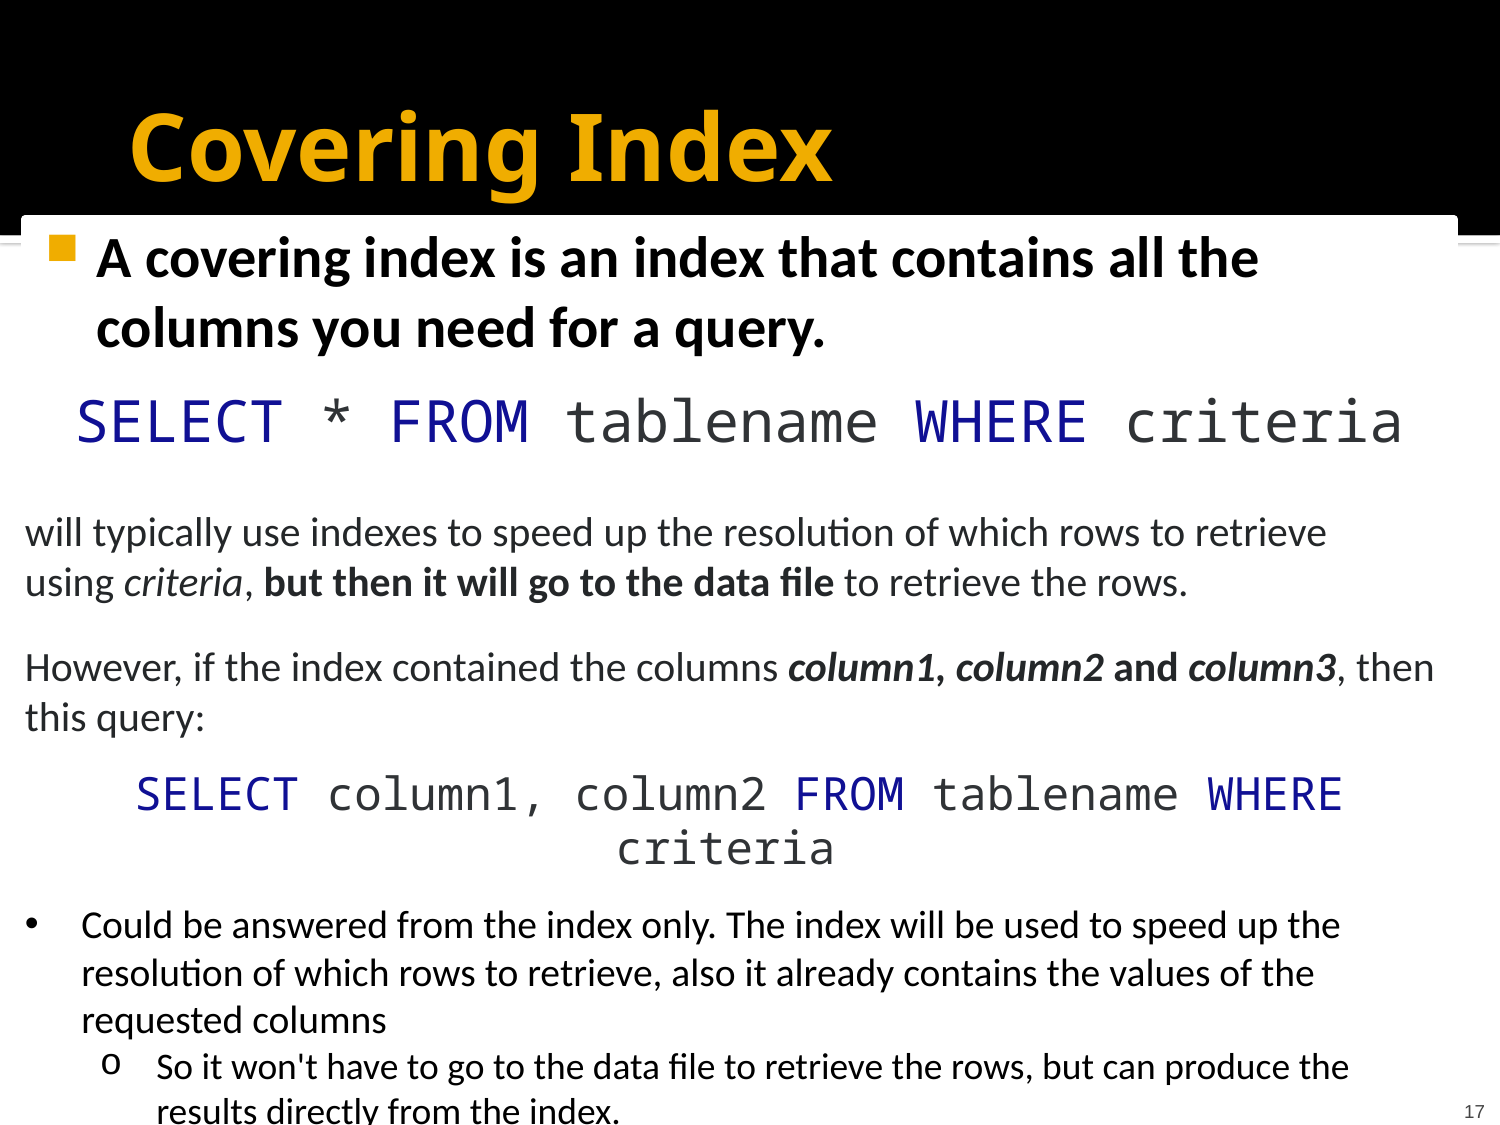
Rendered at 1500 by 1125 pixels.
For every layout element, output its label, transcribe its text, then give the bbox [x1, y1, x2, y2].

text_box A covering index is an index that contains all the columns you need for a query. SELECT * FROM tablename WHERE criteria will typically use indexes to speed up the resolution of which rows to retrieve using criteria, but then it will go to the data file to retrieve the rows. However, if the index contained the columns column1, column2 and column3, then this query: SELECT column1, column2 FROM tablename WHERE criteria Could be answered from the index only. The index will be used to speed up the resolution of which rows to retrieve, also it already contains the values of the requested columns So it won't have to go to the data file to retrieve the rows, but can produce the results directly from the index. [21, 215, 1458, 1125]
slide_number 17 [1458, 1076, 1500, 1122]
title Covering Index [112, 50, 1388, 215]
